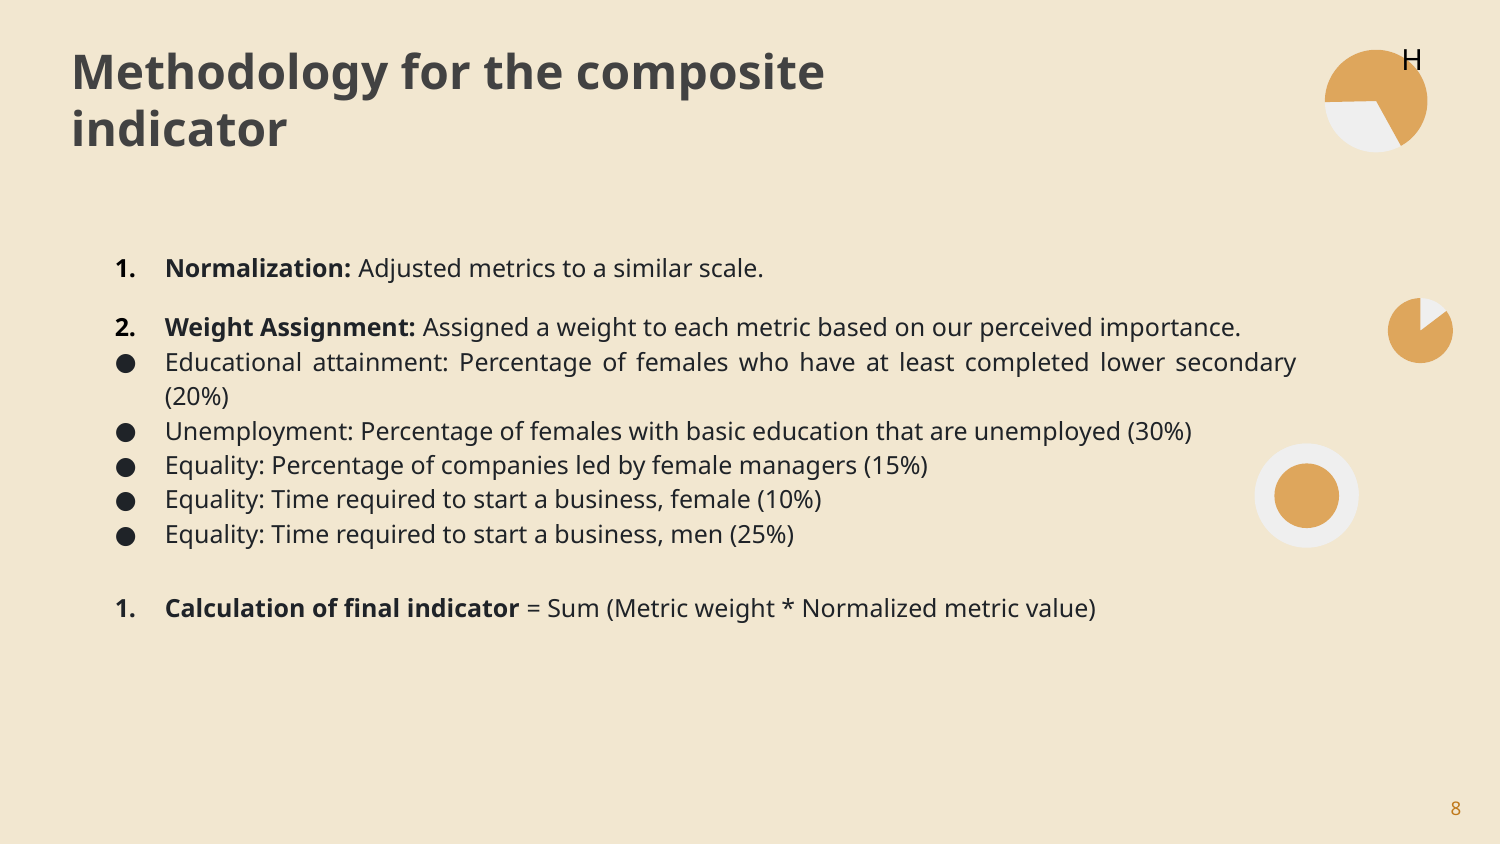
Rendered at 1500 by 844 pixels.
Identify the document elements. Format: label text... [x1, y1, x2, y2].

slide_number ‹#› [1386, 777, 1477, 842]
text_box Methodology for the composite indicator [55, 26, 1064, 172]
text_box Normalization: Adjusted metrics to a similar scale. Weight Assignment: Assigned a weight to each metric based on our perceived importance. Educational attainment: Percentage of females who have at least completed lower secondary (20%) Unemployment: Percentage of females with basic education that are unemployed (30%) Equality: Percentage of companies led by female managers (15%) Equality: Time required to start a business, female (10%) Equality: Time required to start a business, men (25%) Calculation of final indicator = Sum (Metric weight * Normalized metric value) [74, 207, 1314, 655]
text_box H [1386, 26, 1444, 84]
